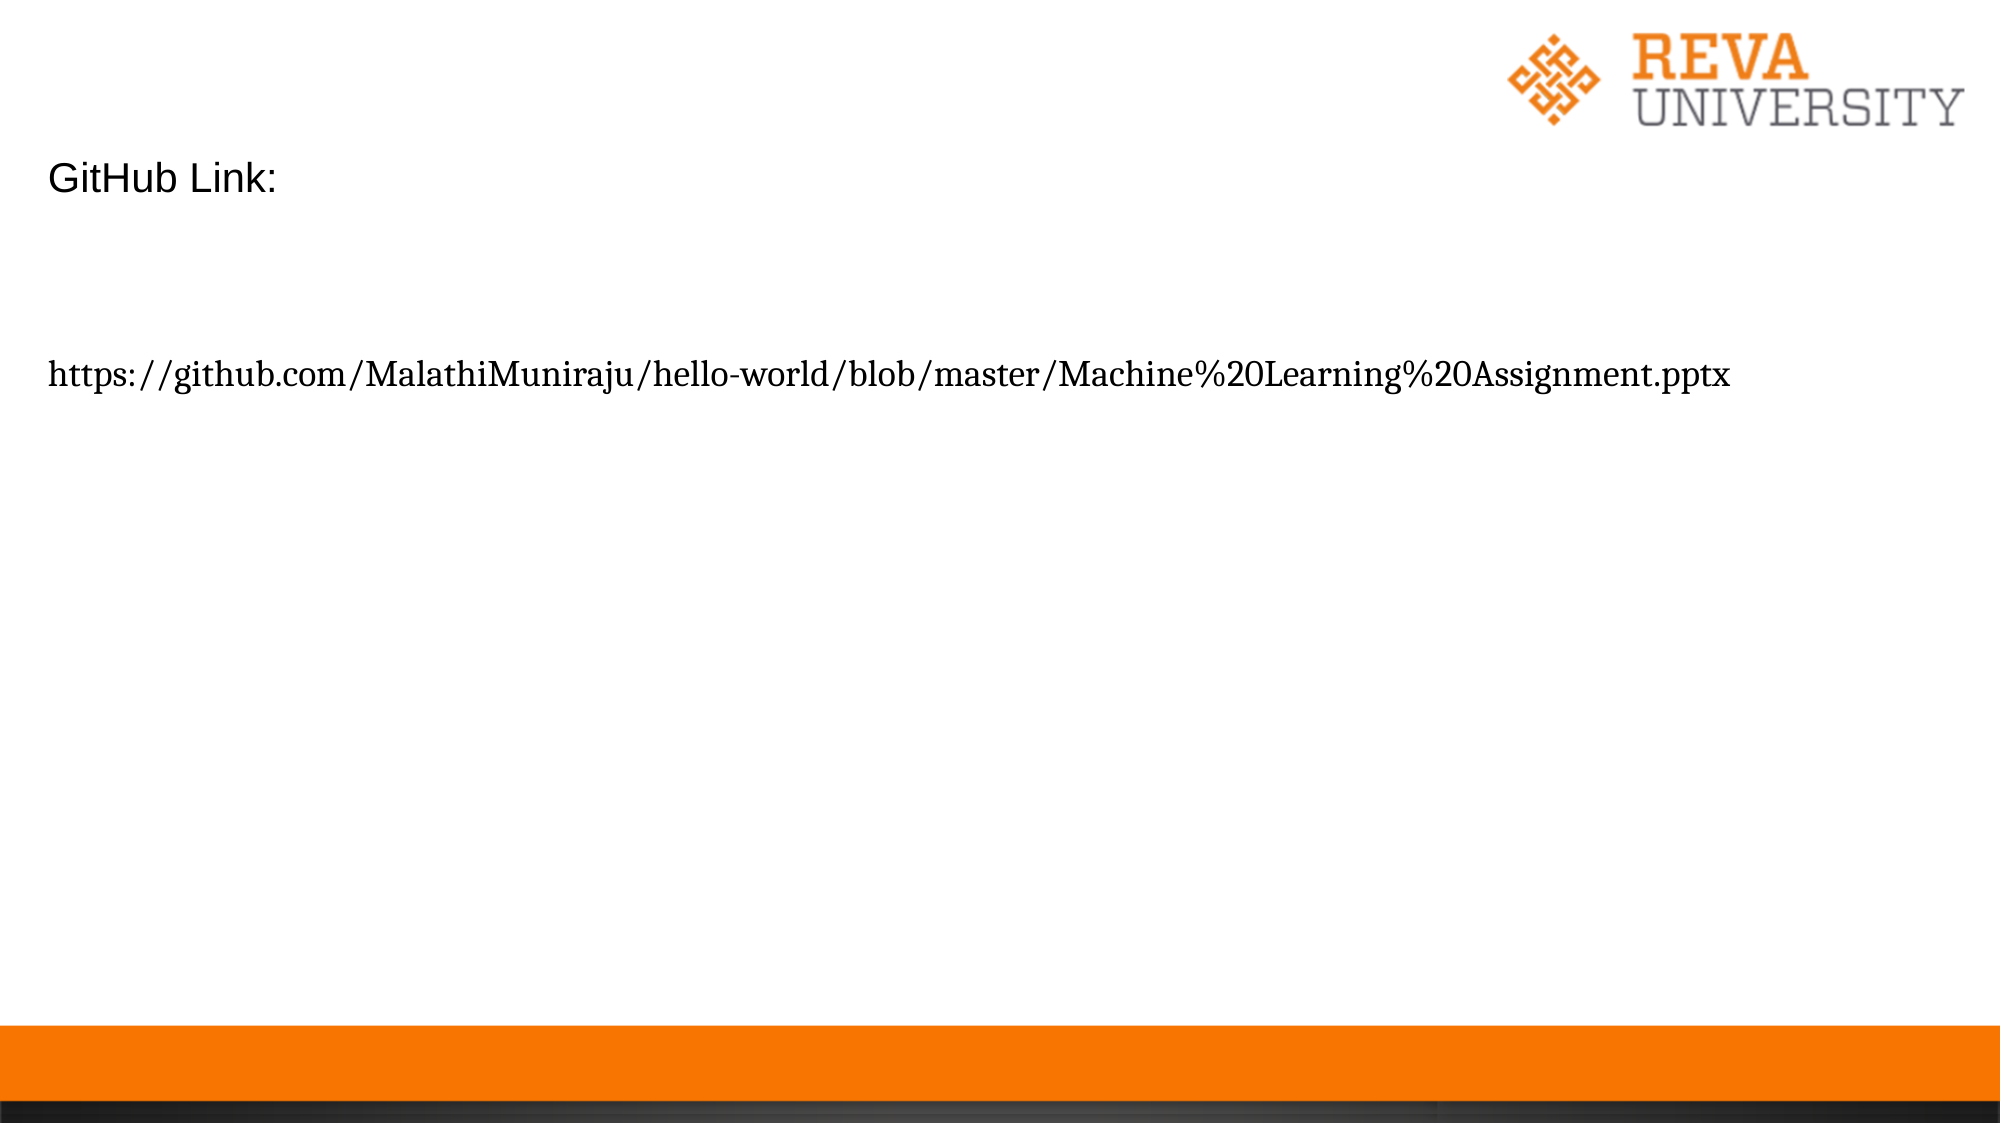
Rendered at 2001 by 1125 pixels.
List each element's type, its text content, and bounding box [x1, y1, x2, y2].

picture [0, 1013, 2000, 1123]
picture [1507, 15, 1988, 144]
list GitHub Link: https://github.com/MalathiMuniraju/hello-world/blob/master/Machine%20Learning%20Assignment.pptx [32, 149, 1968, 1014]
